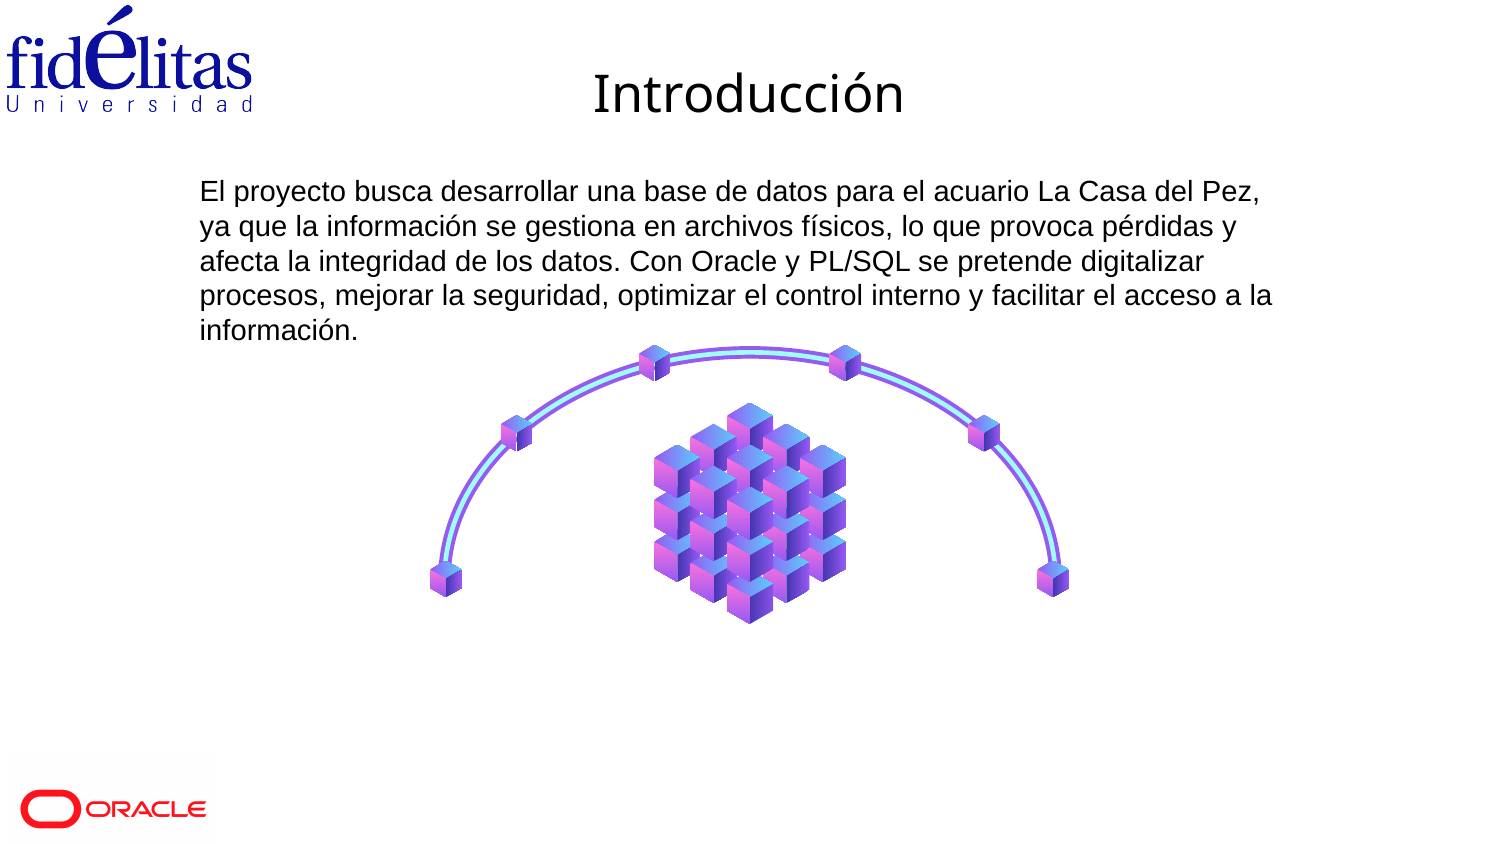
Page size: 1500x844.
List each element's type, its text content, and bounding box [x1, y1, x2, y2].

text_box El proyecto busca desarrollar una base de datos para el acuario La Casa del Pez, ya que la información se gestiona en archivos físicos, lo que provoca pérdidas y afecta la integridad de los datos. Con Oracle y PL/SQL se pretende digitalizar procesos, mejorar la seguridad, optimizar el control interno y facilitar el acceso a la información. [184, 164, 1315, 354]
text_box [638, 344, 671, 382]
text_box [1037, 560, 1070, 598]
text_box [429, 560, 462, 598]
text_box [500, 414, 533, 452]
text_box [968, 414, 1001, 452]
picture [0, 0, 260, 116]
picture [13, 752, 215, 844]
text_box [829, 344, 862, 382]
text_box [444, 352, 1056, 810]
title Introducción [84, 49, 1416, 134]
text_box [653, 402, 846, 625]
